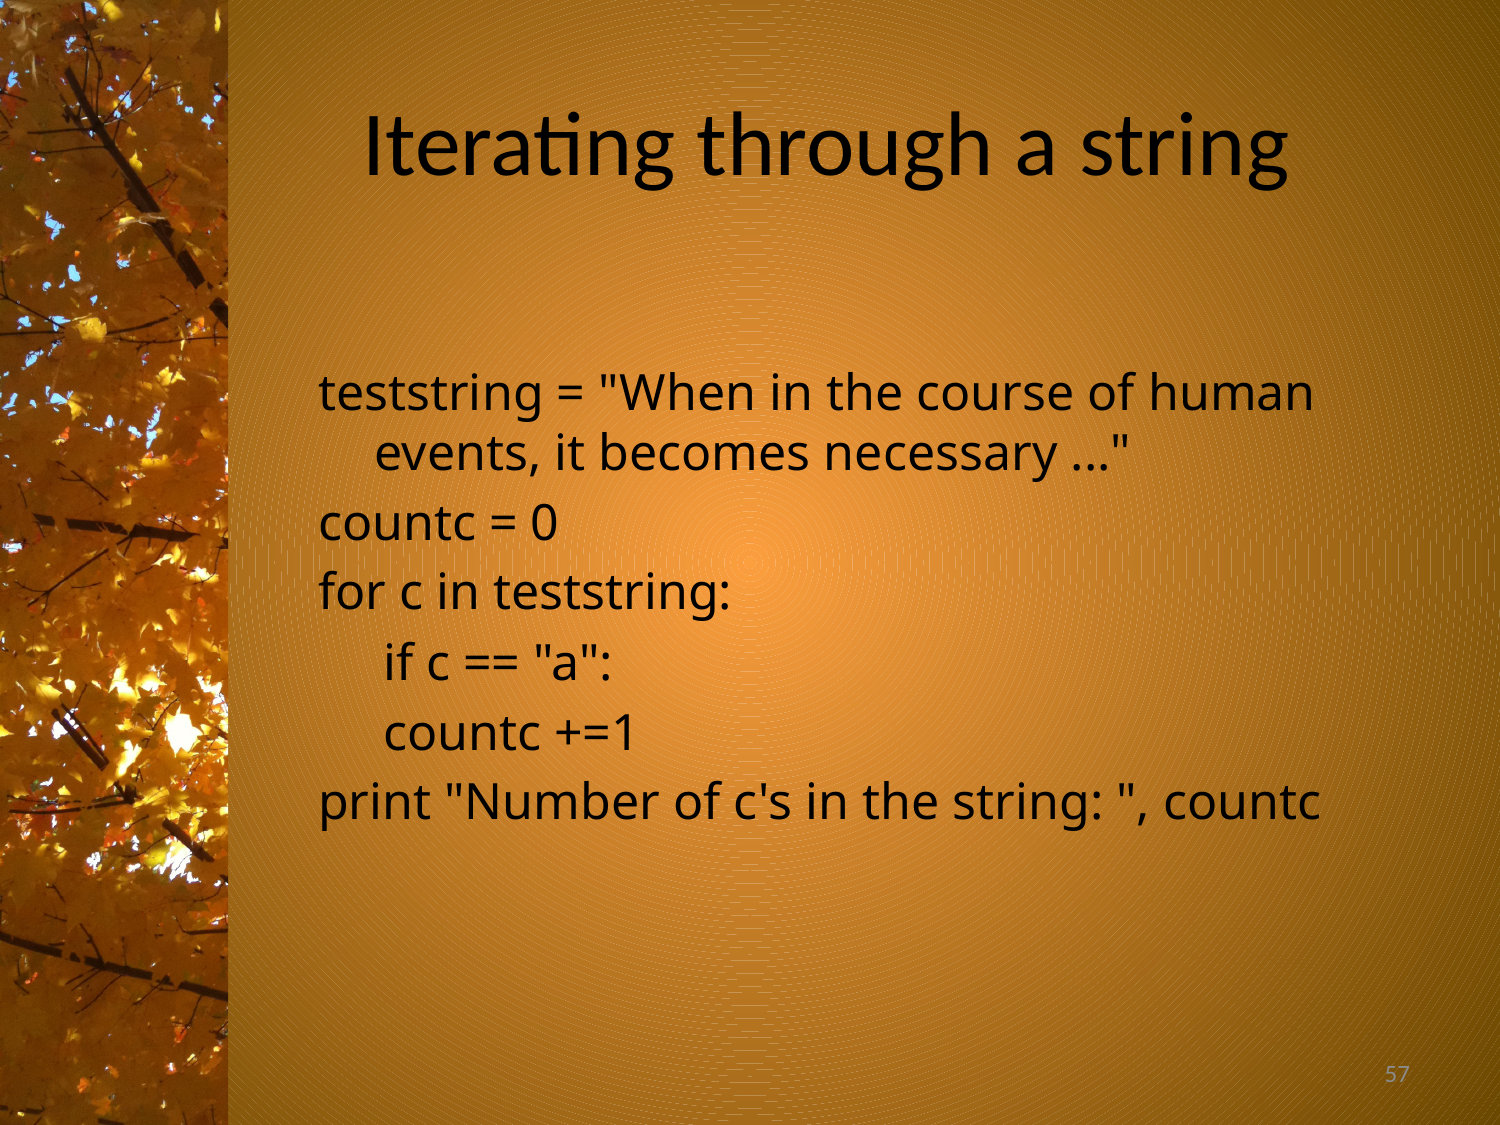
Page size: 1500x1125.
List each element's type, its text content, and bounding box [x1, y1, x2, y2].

picture [0, 0, 229, 1125]
slide_number 57 [1074, 1042, 1425, 1103]
list teststring = "When in the course of human events, it becomes necessary ..." countc = 0 for c in teststring: if c == "a": countc +=1 print "Number of c's in the string: ", countc [303, 352, 1500, 1125]
footer [512, 1042, 988, 1103]
title Iterating through a string [228, 45, 1425, 233]
